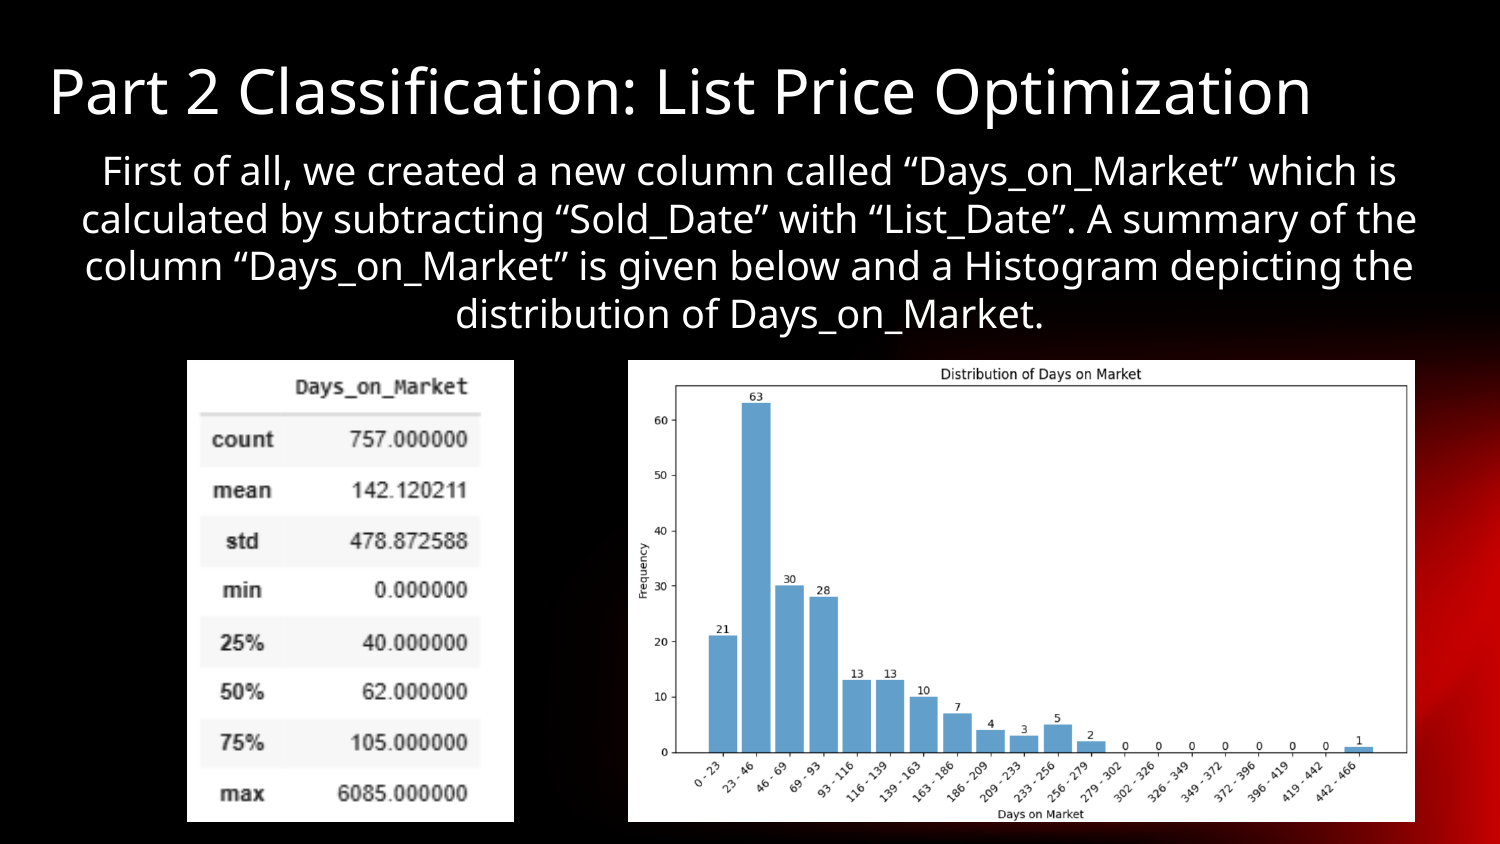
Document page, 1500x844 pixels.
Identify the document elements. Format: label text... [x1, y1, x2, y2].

list First of all, we created a new column called “Days_on_Market” which is calculated by subtracting “Sold_Date” with “List_Date”. A summary of the column “Days_on_Market” is given below and a Histogram depicting the distribution of Days_on_Market. [58, 131, 1442, 219]
picture [2, 2, 1500, 844]
title Part 2 Classification: List Price Optimization [33, 0, 1467, 143]
